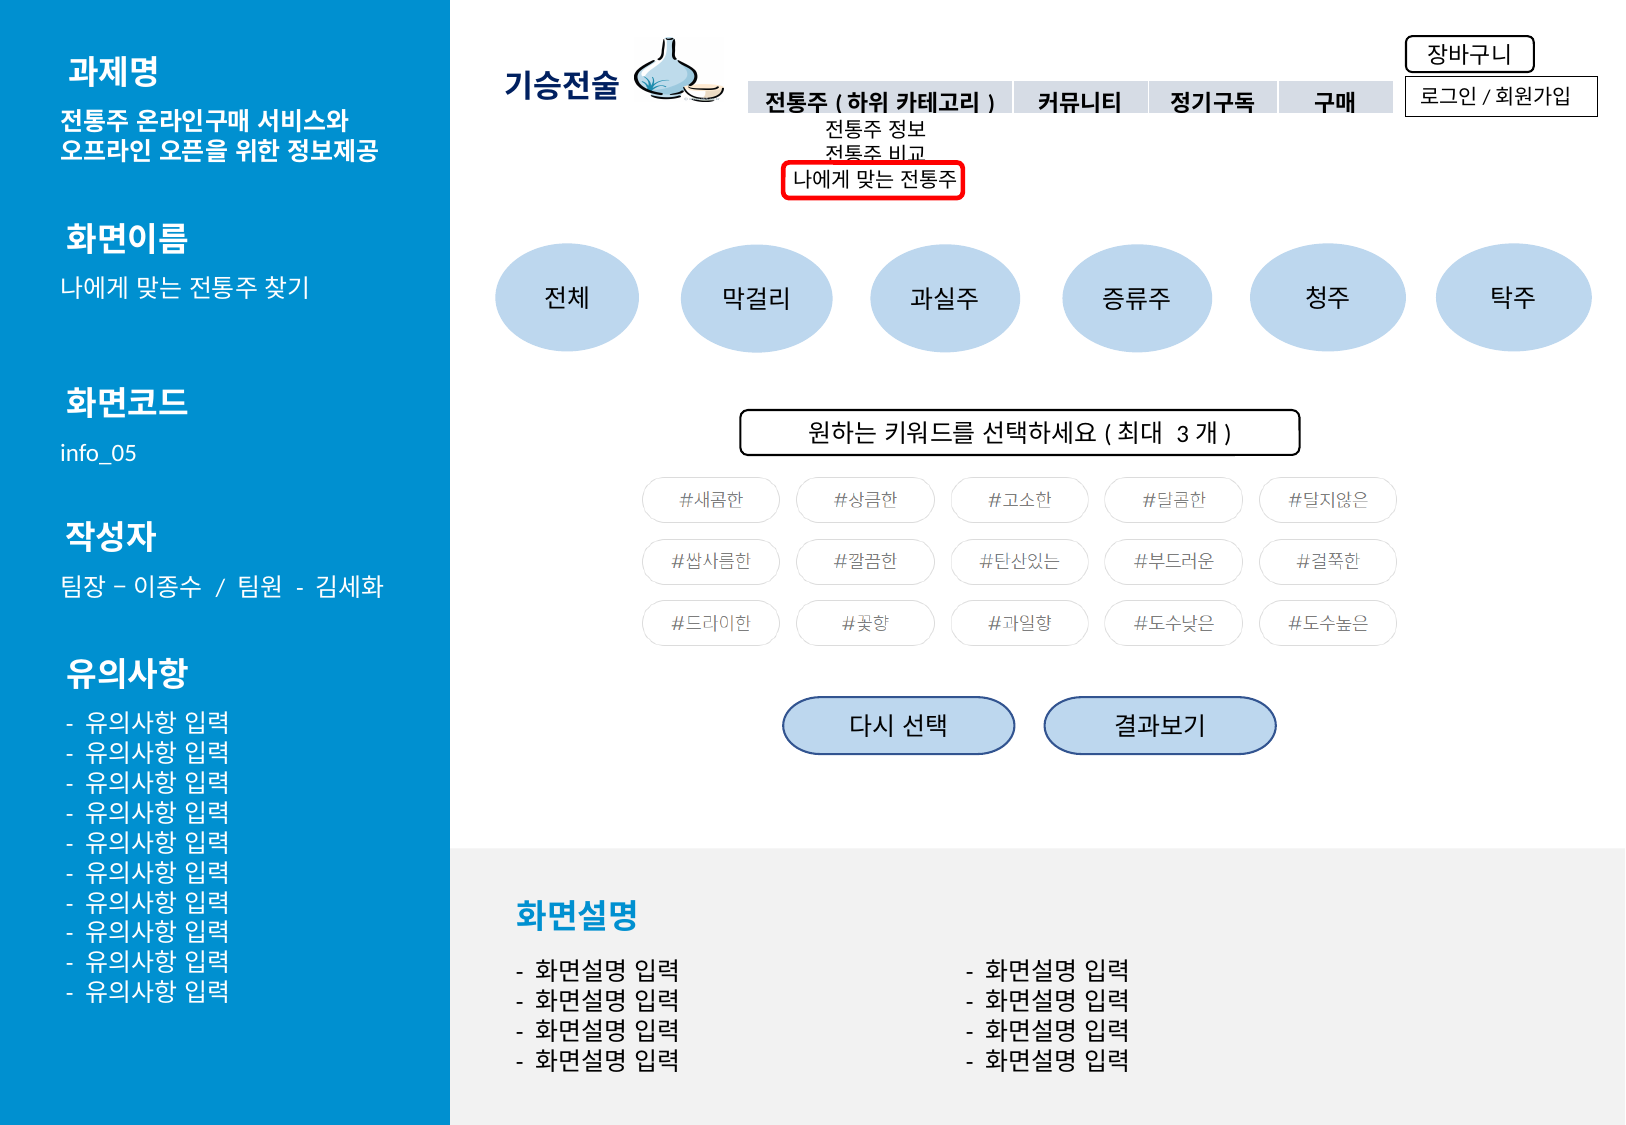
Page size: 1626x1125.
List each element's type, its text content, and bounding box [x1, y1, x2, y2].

text_box - 화면설명 입력 - 화면설명 입력 - 화면설명 입력 - 화면설명 입력 [495, 948, 900, 1083]
picture [634, 37, 724, 102]
text_box [449, 847, 1625, 1125]
table_header 구매 [1279, 81, 1393, 113]
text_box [45, 375, 402, 476]
text_box 전체 [494, 242, 641, 353]
text_box 청주 [1249, 242, 1407, 353]
text_box [782, 161, 964, 200]
text_box 기승전술 [480, 36, 645, 112]
text_box 전통주 정보 전통주 비교 나에게 맞는 전통주 [759, 112, 992, 197]
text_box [45, 44, 420, 205]
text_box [45, 645, 402, 1019]
text_box 원하는 키워드를 선택하세요(최대 3개) [739, 408, 1301, 457]
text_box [45, 509, 402, 610]
text_box 로그인/회원가입 [1405, 76, 1598, 117]
table_header 전통주(하위 카테고리) [748, 81, 1012, 113]
table_header 커뮤니티 [1014, 81, 1148, 113]
picture [634, 467, 1406, 650]
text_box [45, 210, 402, 311]
text_box 증류주 [1061, 243, 1214, 354]
text_box 탁주 [1434, 242, 1593, 353]
text_box - 화면설명 입력 - 화면설명 입력 - 화면설명 입력 - 화면설명 입력 [945, 948, 1350, 1083]
text_box [0, 0, 451, 1125]
text_box 막걸리 [679, 243, 834, 354]
text_box 결과보기 [1043, 696, 1277, 756]
text_box 장바구니 [1404, 35, 1535, 74]
text_box 다시 선택 [782, 696, 1016, 756]
text_box 과실주 [869, 243, 1022, 354]
table_header 정기구독 [1149, 81, 1277, 113]
text_box 화면설명 [501, 887, 654, 943]
